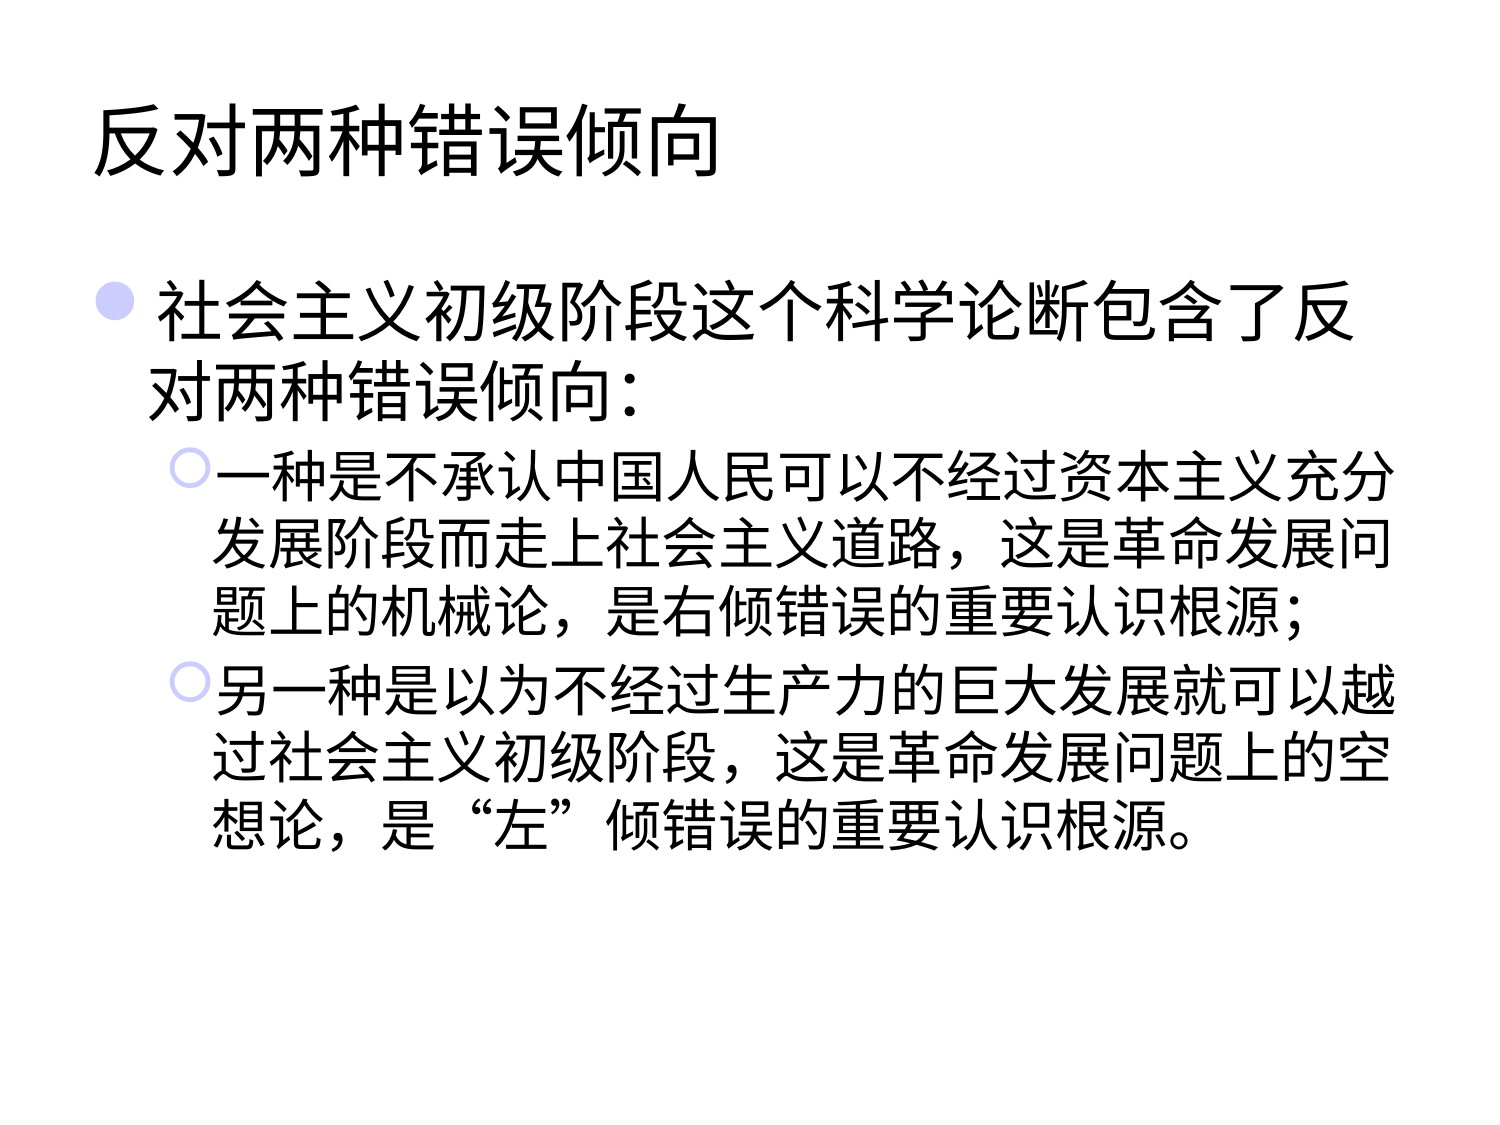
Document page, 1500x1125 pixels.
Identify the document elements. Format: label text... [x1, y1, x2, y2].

title 反对两种错误倾向 [75, 45, 1425, 233]
list 社会主义初级阶段这个科学论断包含了反对两种错误倾向： 一种是不承认中国人民可以不经过资本主义充分发展阶段而走上社会主义道路，这是革命发展问题上的机械论，是右倾错误的重要认识根源； 另一种是以为不经过生产力的巨大发展就可以越过社会主义初级阶段，这是革命发展问题上的空想论，是“左”倾错误的重要认识根源。 [75, 262, 1425, 1006]
